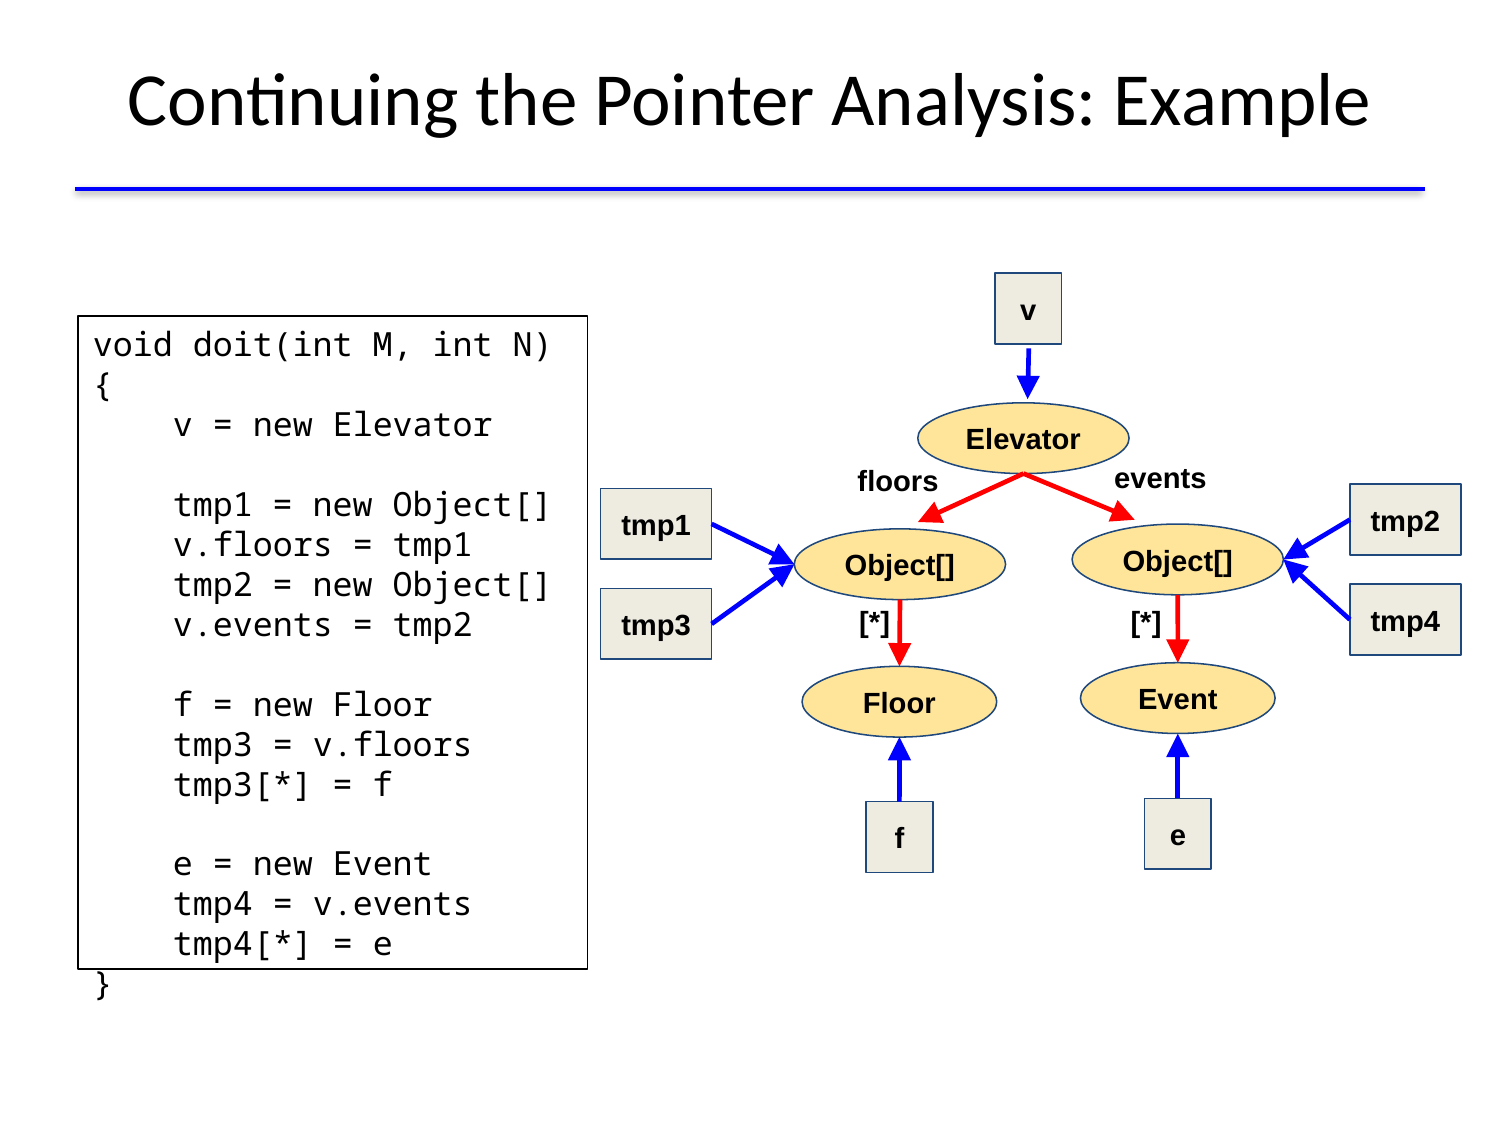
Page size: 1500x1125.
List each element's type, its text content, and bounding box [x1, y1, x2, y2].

text_box e [1144, 798, 1212, 870]
text_box [*] [1103, 581, 1190, 661]
text_box tmp4 [1349, 584, 1461, 655]
text_box v [994, 273, 1062, 344]
text_box f [865, 801, 933, 873]
text_box [*] [831, 581, 918, 661]
text_box Elevator [917, 402, 1129, 471]
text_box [917, 473, 1021, 523]
text_box events [1097, 436, 1224, 517]
title Continuing the Pointer Analysis: Example [75, 1, 1425, 190]
text_box floors [834, 440, 962, 520]
text_box Floor [802, 666, 997, 738]
text_box tmp2 [1349, 484, 1461, 555]
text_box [1023, 473, 1135, 520]
text_box tmp3 [600, 588, 712, 660]
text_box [711, 564, 795, 625]
list void doit(int M, int N) { v = new Elevator tmp1 = new Object[] v.floors = tmp1 tmp2 = new Object[] v.events = tmp2 f = new Floor tmp3 = v.floors tmp3[*] = f e = new Event tmp4 = v.events tmp4[*] = e } [77, 316, 588, 969]
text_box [1283, 519, 1351, 558]
text_box tmp1 [600, 488, 712, 560]
text_box Object[] [1072, 524, 1278, 595]
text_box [1283, 559, 1351, 620]
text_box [711, 523, 795, 563]
text_box Event [1080, 662, 1276, 734]
text_box Object[] [799, 528, 1006, 600]
